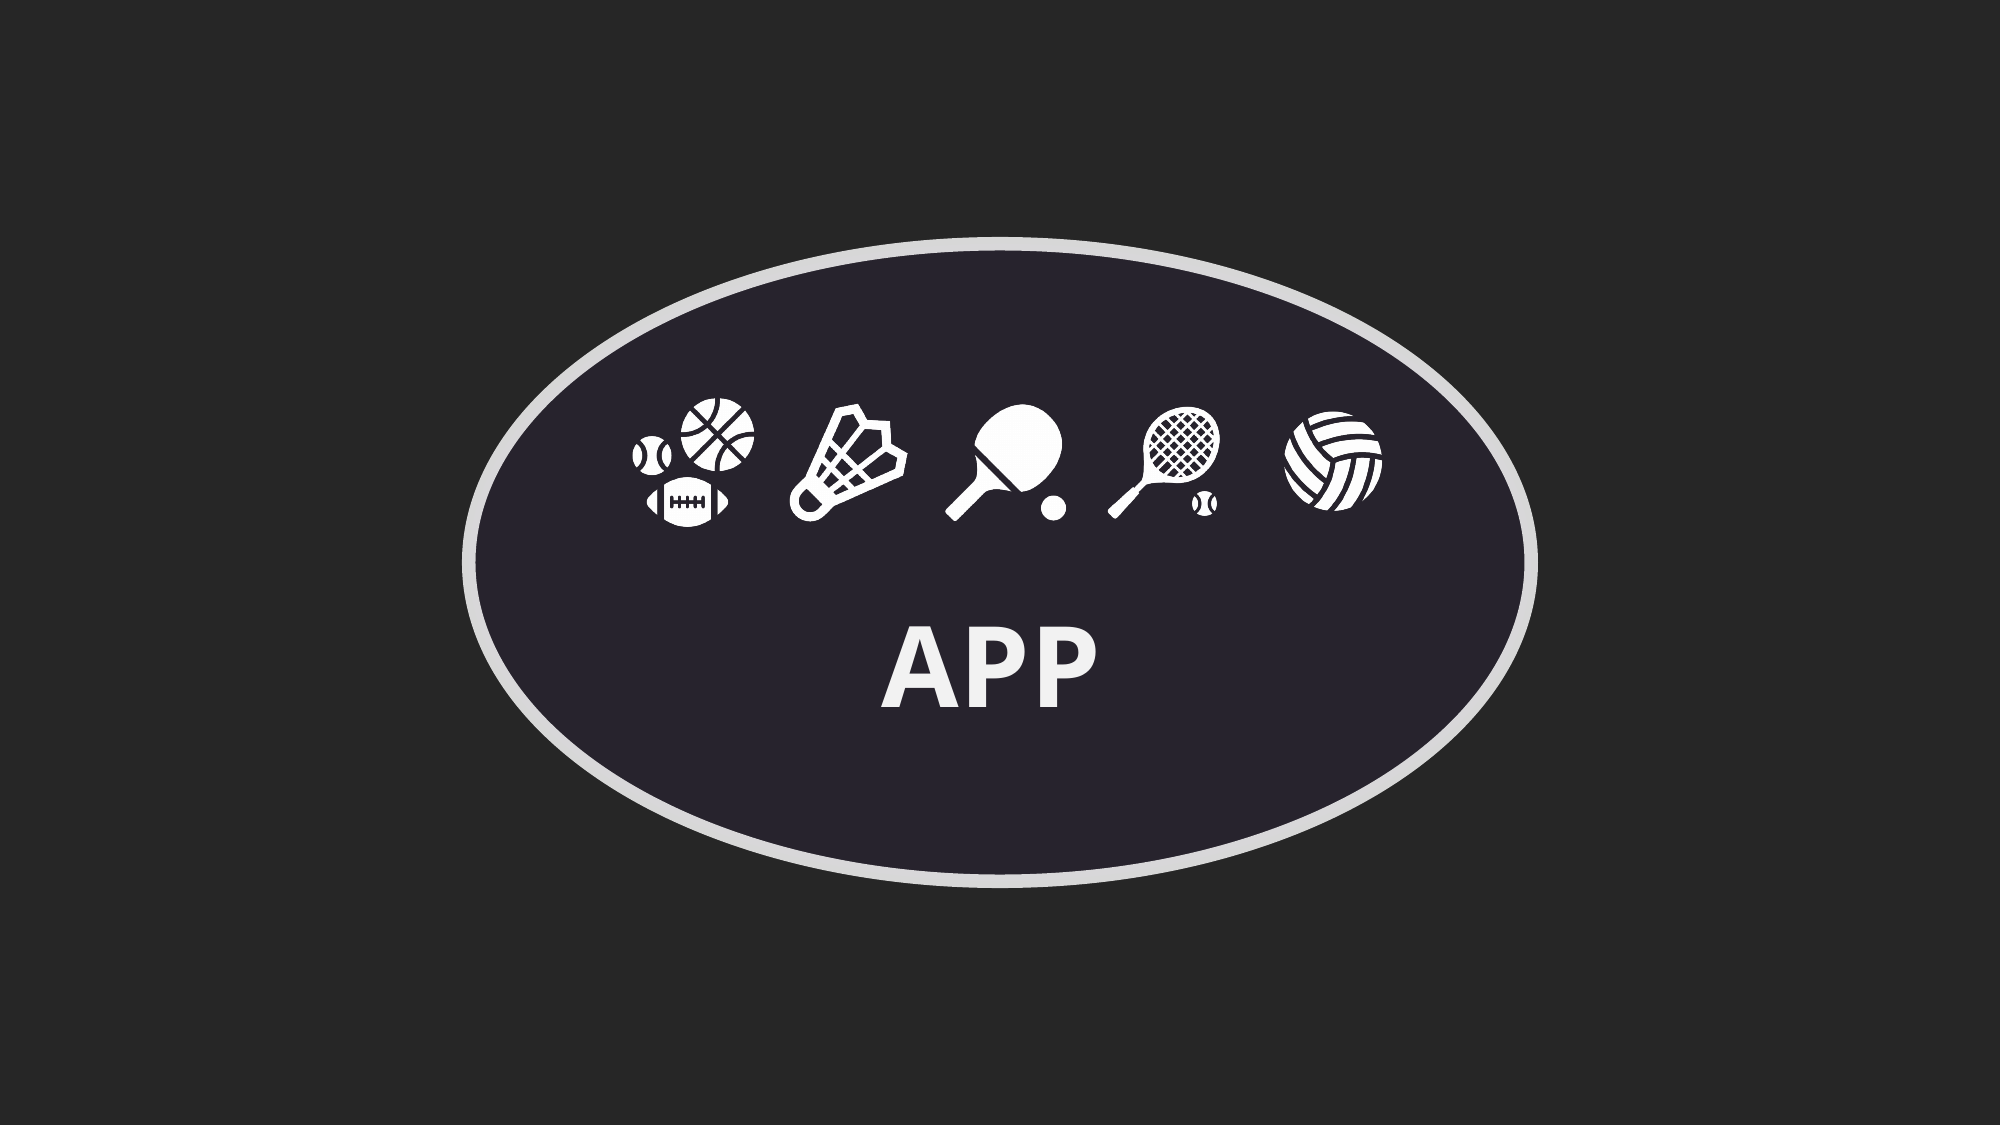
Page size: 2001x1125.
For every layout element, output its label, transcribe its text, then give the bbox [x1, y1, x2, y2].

text_box APP [866, 587, 1210, 738]
picture [1271, 399, 1396, 524]
text_box [467, 242, 1533, 883]
picture [1087, 387, 1239, 539]
picture [617, 387, 769, 539]
picture [929, 387, 1081, 539]
picture [771, 385, 923, 537]
